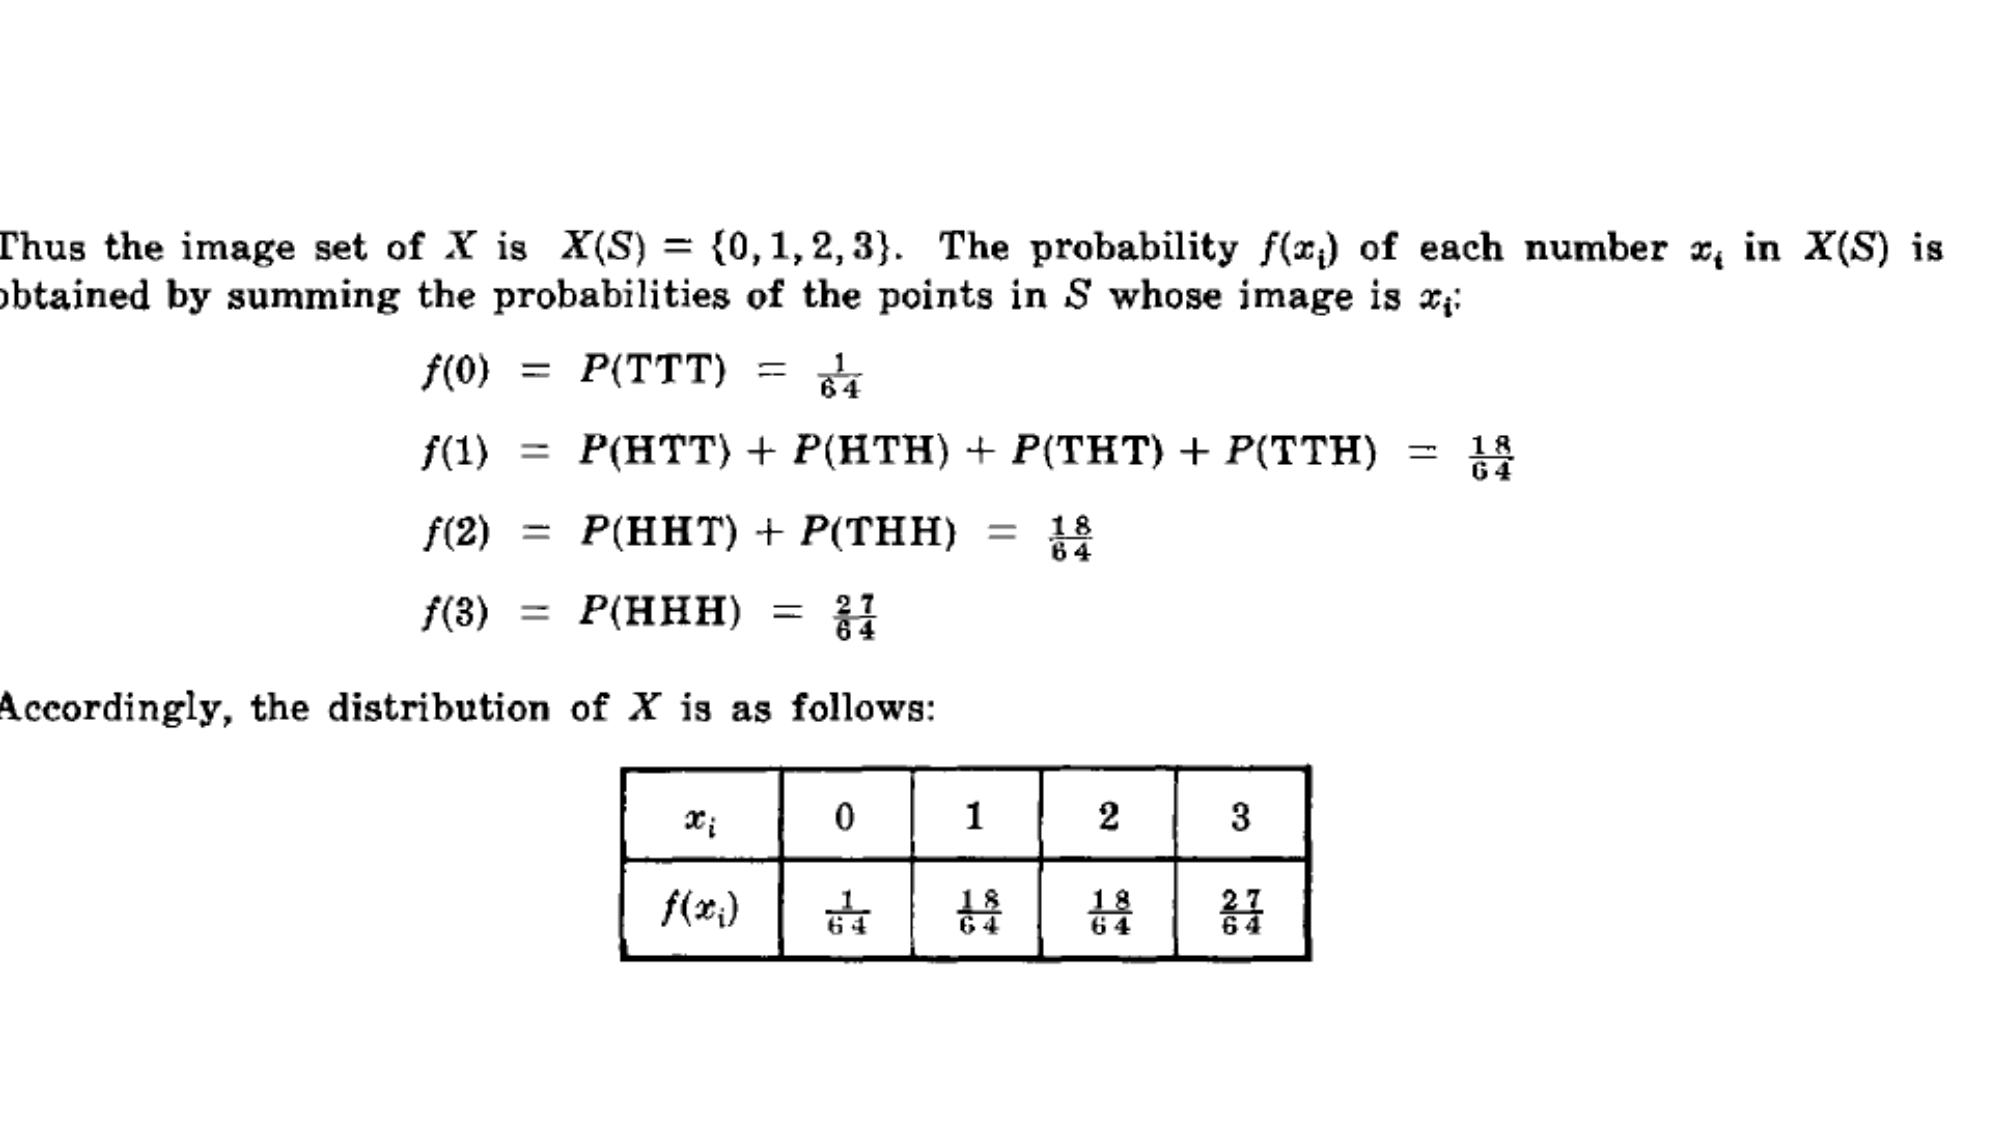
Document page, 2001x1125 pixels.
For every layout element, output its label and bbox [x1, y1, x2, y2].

list [0, 204, 1990, 983]
